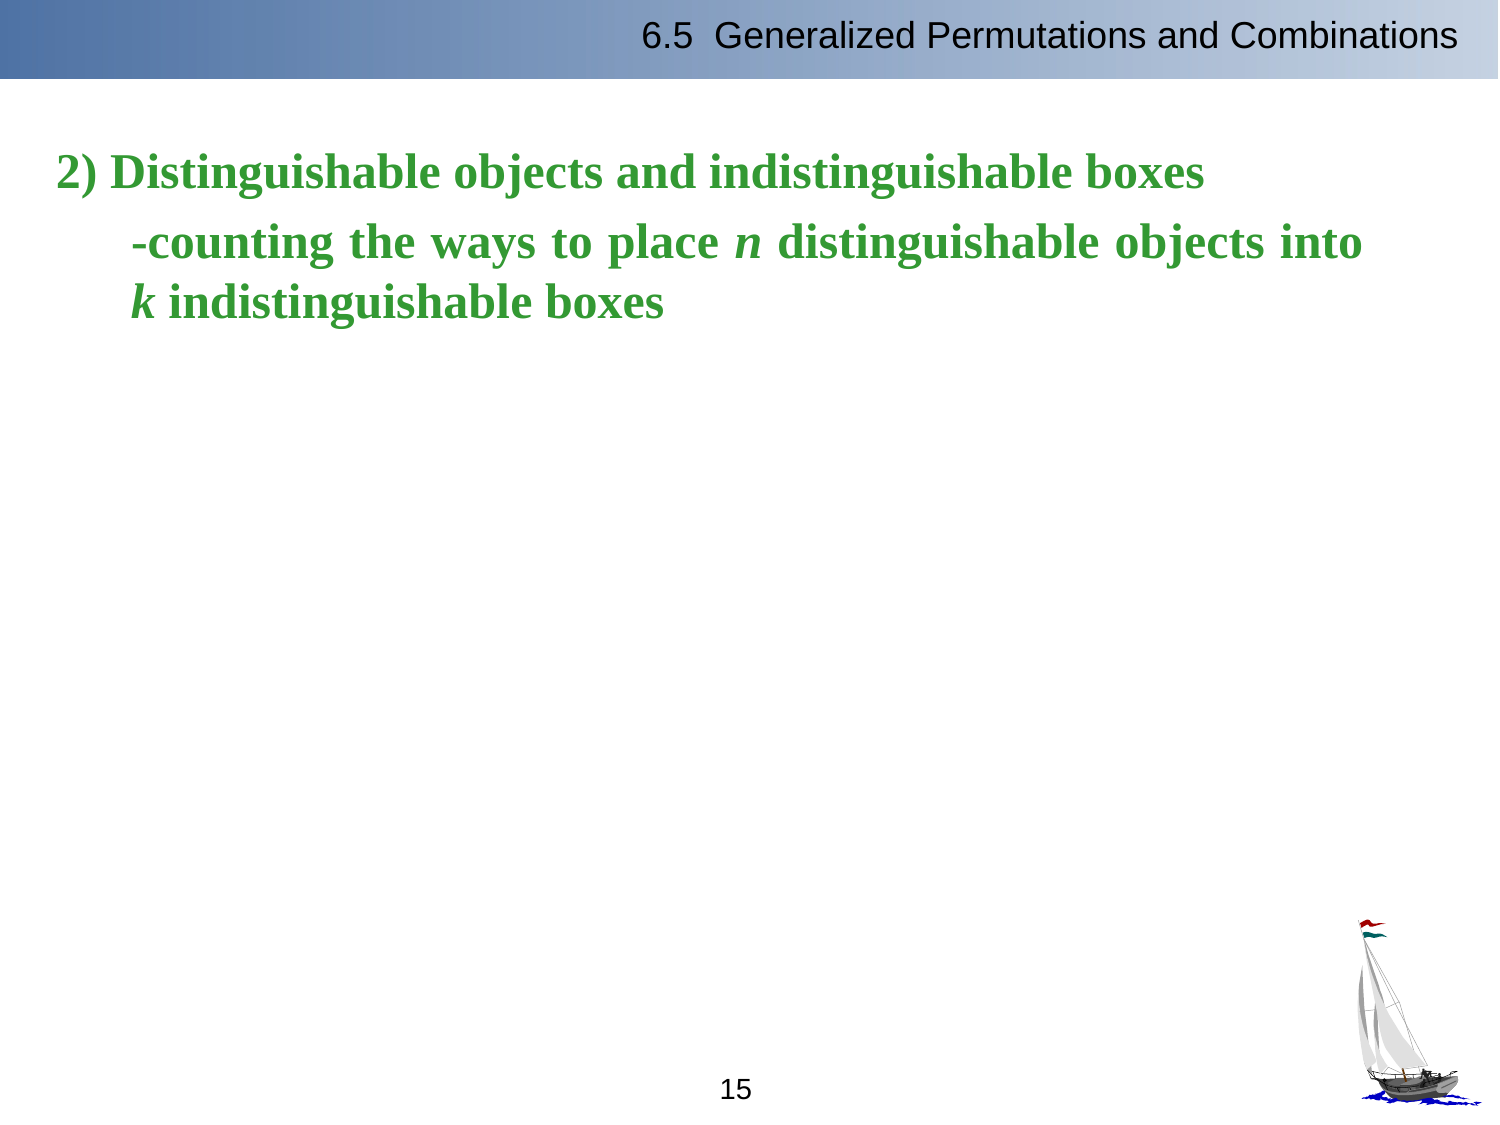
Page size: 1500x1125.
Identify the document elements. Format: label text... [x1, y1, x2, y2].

text_box 2) Distinguishable objects and indistinguishable boxes -counting the ways to place n distinguishable objects into k indistinguishable boxes [41, 131, 1379, 336]
text_box 6.5 Generalized Permutations and Combinations [524, 0, 1488, 67]
picture [0, 0, 1500, 79]
slide_number 15 [666, 1049, 768, 1125]
